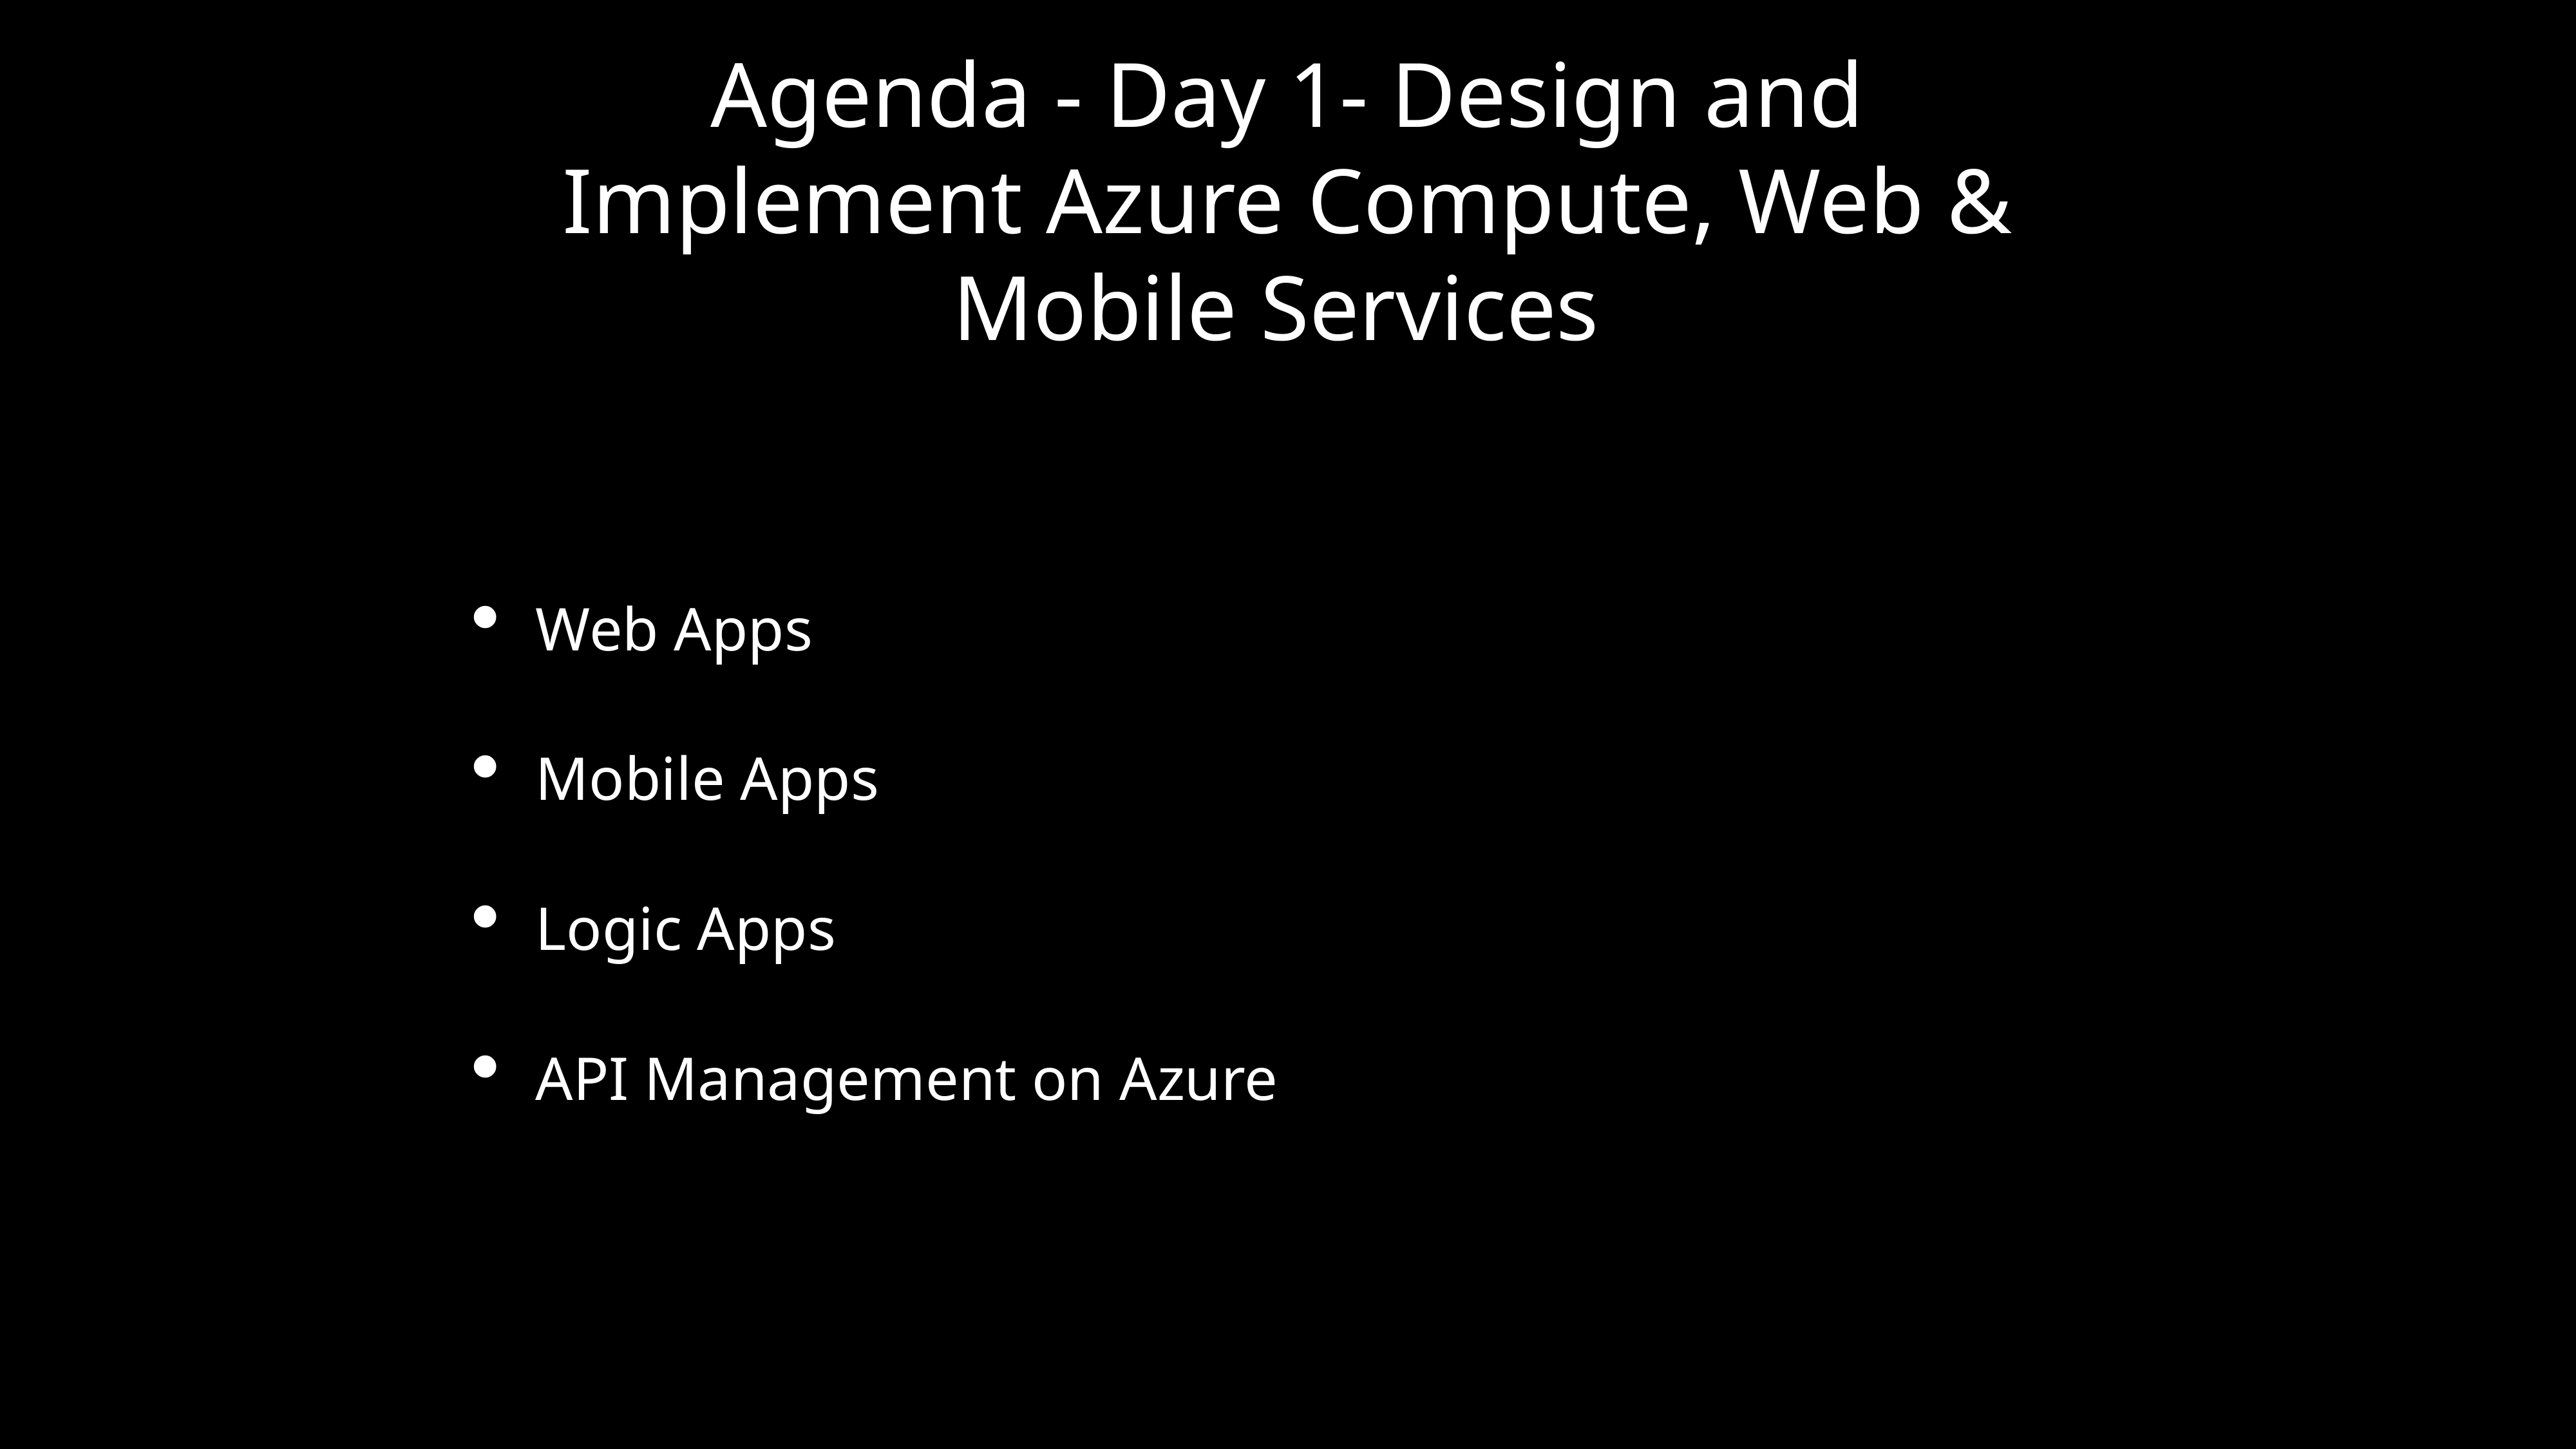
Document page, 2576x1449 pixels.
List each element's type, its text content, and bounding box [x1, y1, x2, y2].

title Agenda - Day 1- Design and Implement Azure Compute, Web & Mobile Services [463, 37, 2113, 359]
list Web Apps Mobile Apps Logic Apps API Management on Azure [463, 384, 2113, 1320]
